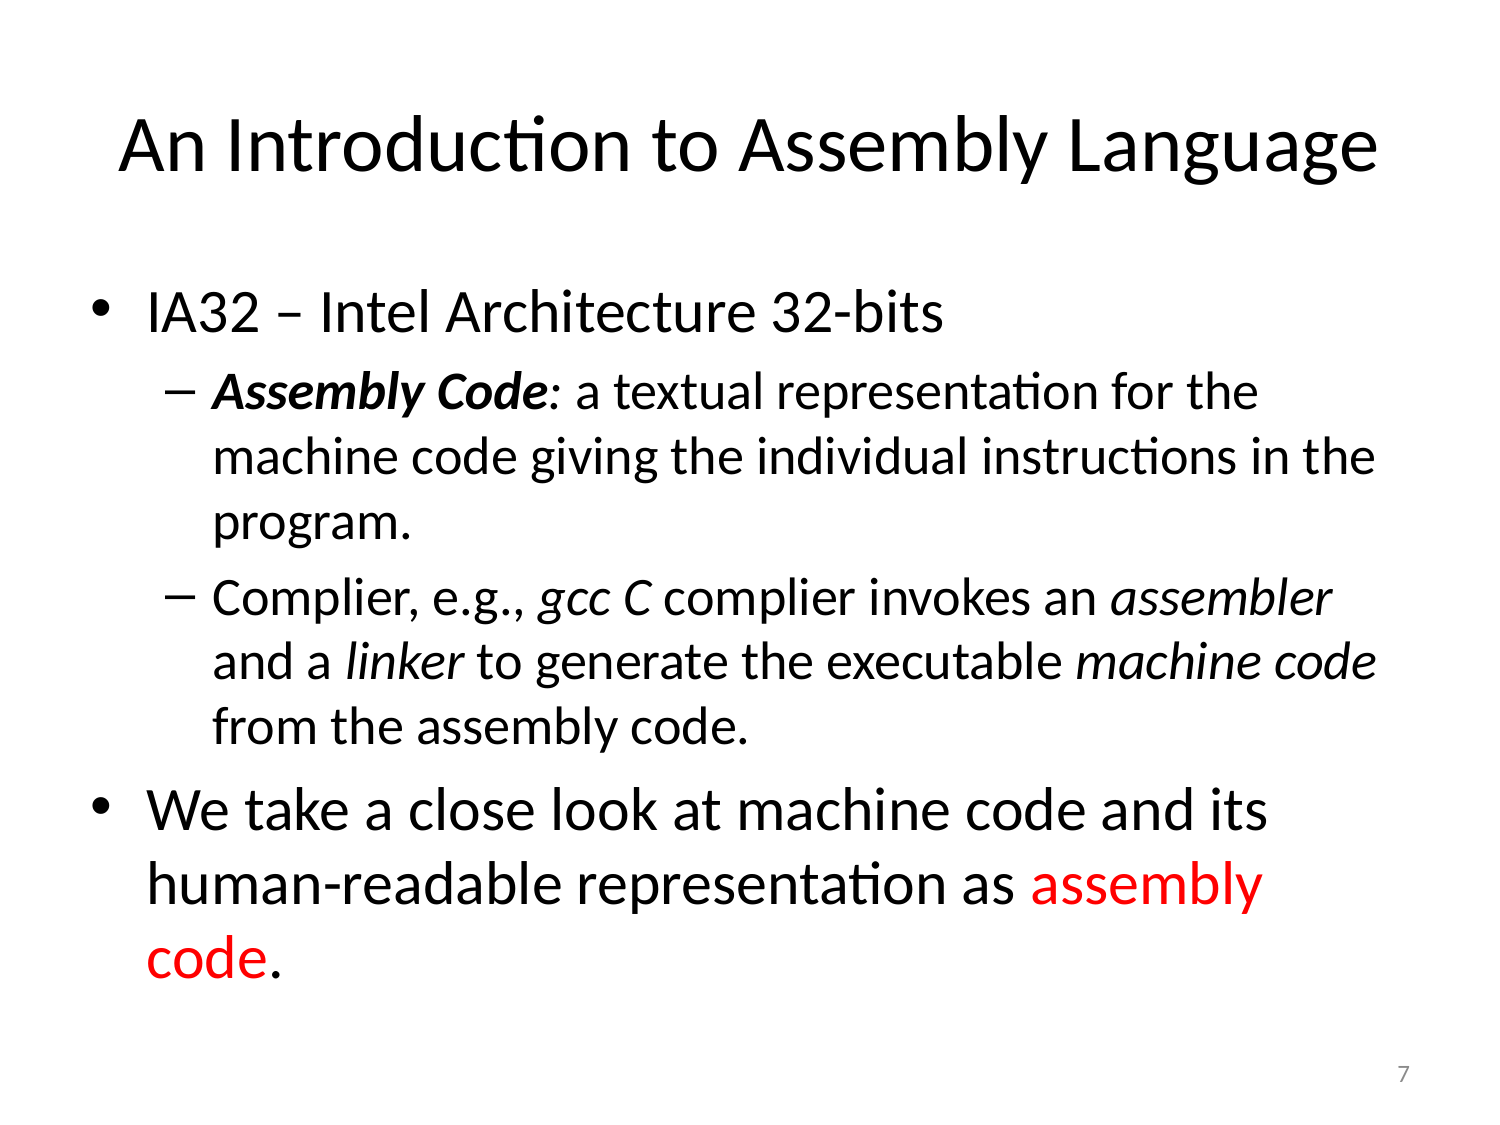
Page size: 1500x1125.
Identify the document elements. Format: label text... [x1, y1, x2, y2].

slide_number 7 [1074, 1042, 1425, 1103]
list IA32 – Intel Architecture 32-bits Assembly Code: a textual representation for the machine code giving the individual instructions in the program. Complier, e.g., gcc C complier invokes an assembler and a linker to generate the executable machine code from the assembly code. We take a close look at machine code and its human-readable representation as assembly code. [75, 262, 1425, 1005]
title An Introduction to Assembly Language [75, 45, 1425, 233]
